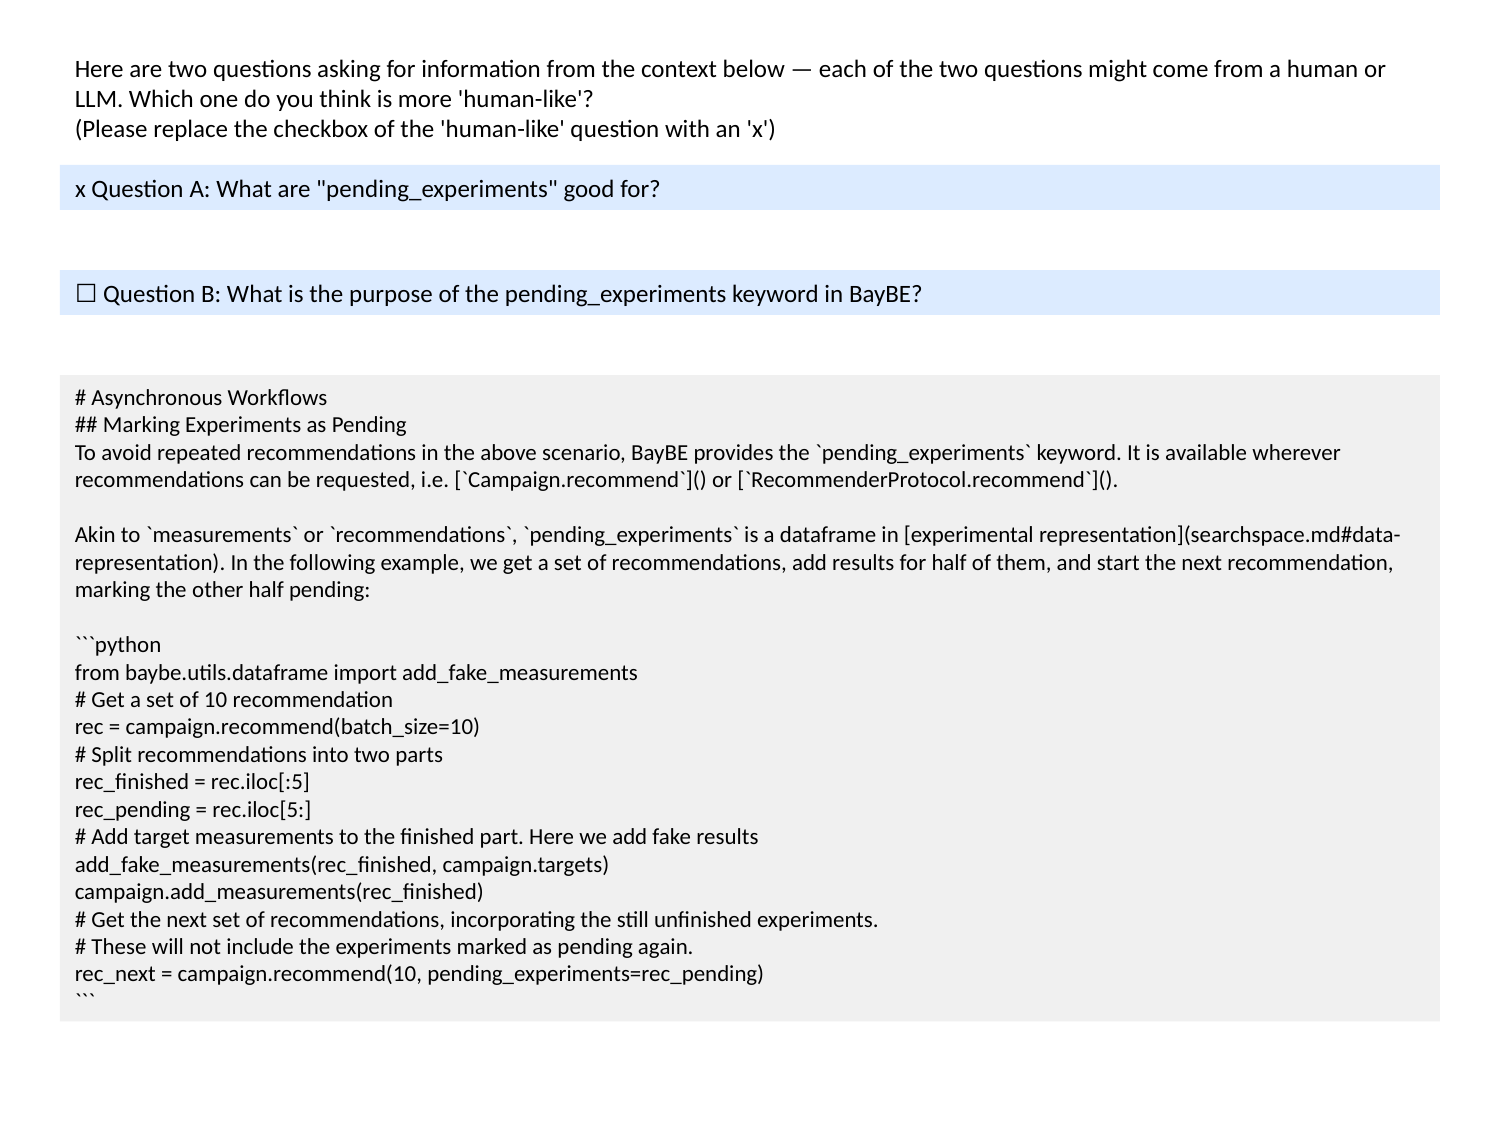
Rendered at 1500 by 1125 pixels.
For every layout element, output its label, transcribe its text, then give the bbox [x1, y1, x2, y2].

text_box # Asynchronous Workflows ## Marking Experiments as Pending To avoid repeated recommendations in the above scenario, BayBE provides the `pending_experiments` keyword. It is available wherever recommendations can be requested, i.e. [`Campaign.recommend`]() or [`RecommenderProtocol.recommend`](). Akin to `measurements` or `recommendations`, `pending_experiments` is a dataframe in [experimental representation](searchspace.md#data-representation). In the following example, we get a set of recommendations, add results for half of them, and start the next recommendation, marking the other half pending: ```python from baybe.utils.dataframe import add_fake_measurements # Get a set of 10 recommendation rec = campaign.recommend(batch_size=10) # Split recommendations into two parts rec_finished = rec.iloc[:5] rec_pending = rec.iloc[5:] # Add target measurements to the finished part. Here we add fake results add_fake_measurements(rec_finished, campaign.targets) campaign.add_measurements(rec_finished) # Get the next set of recommendations, incorporating the still unfinished experiments. # These will not include the experiments marked as pending again. rec_next = campaign.recommend(10, pending_experiments=rec_pending) ``` [59, 375, 1440, 1022]
text_box ☐ Question B: What is the purpose of the pending_experiments keyword in BayBE? [59, 270, 1440, 315]
text_box x Question A: What are "pending_experiments" good for? [59, 164, 1440, 210]
text_box Here are two questions asking for information from the context below — each of the two questions might come from a human or LLM. Which one do you think is more 'human-like'? (Please replace the checkbox of the 'human-like' question with an 'x') [59, 45, 1440, 150]
